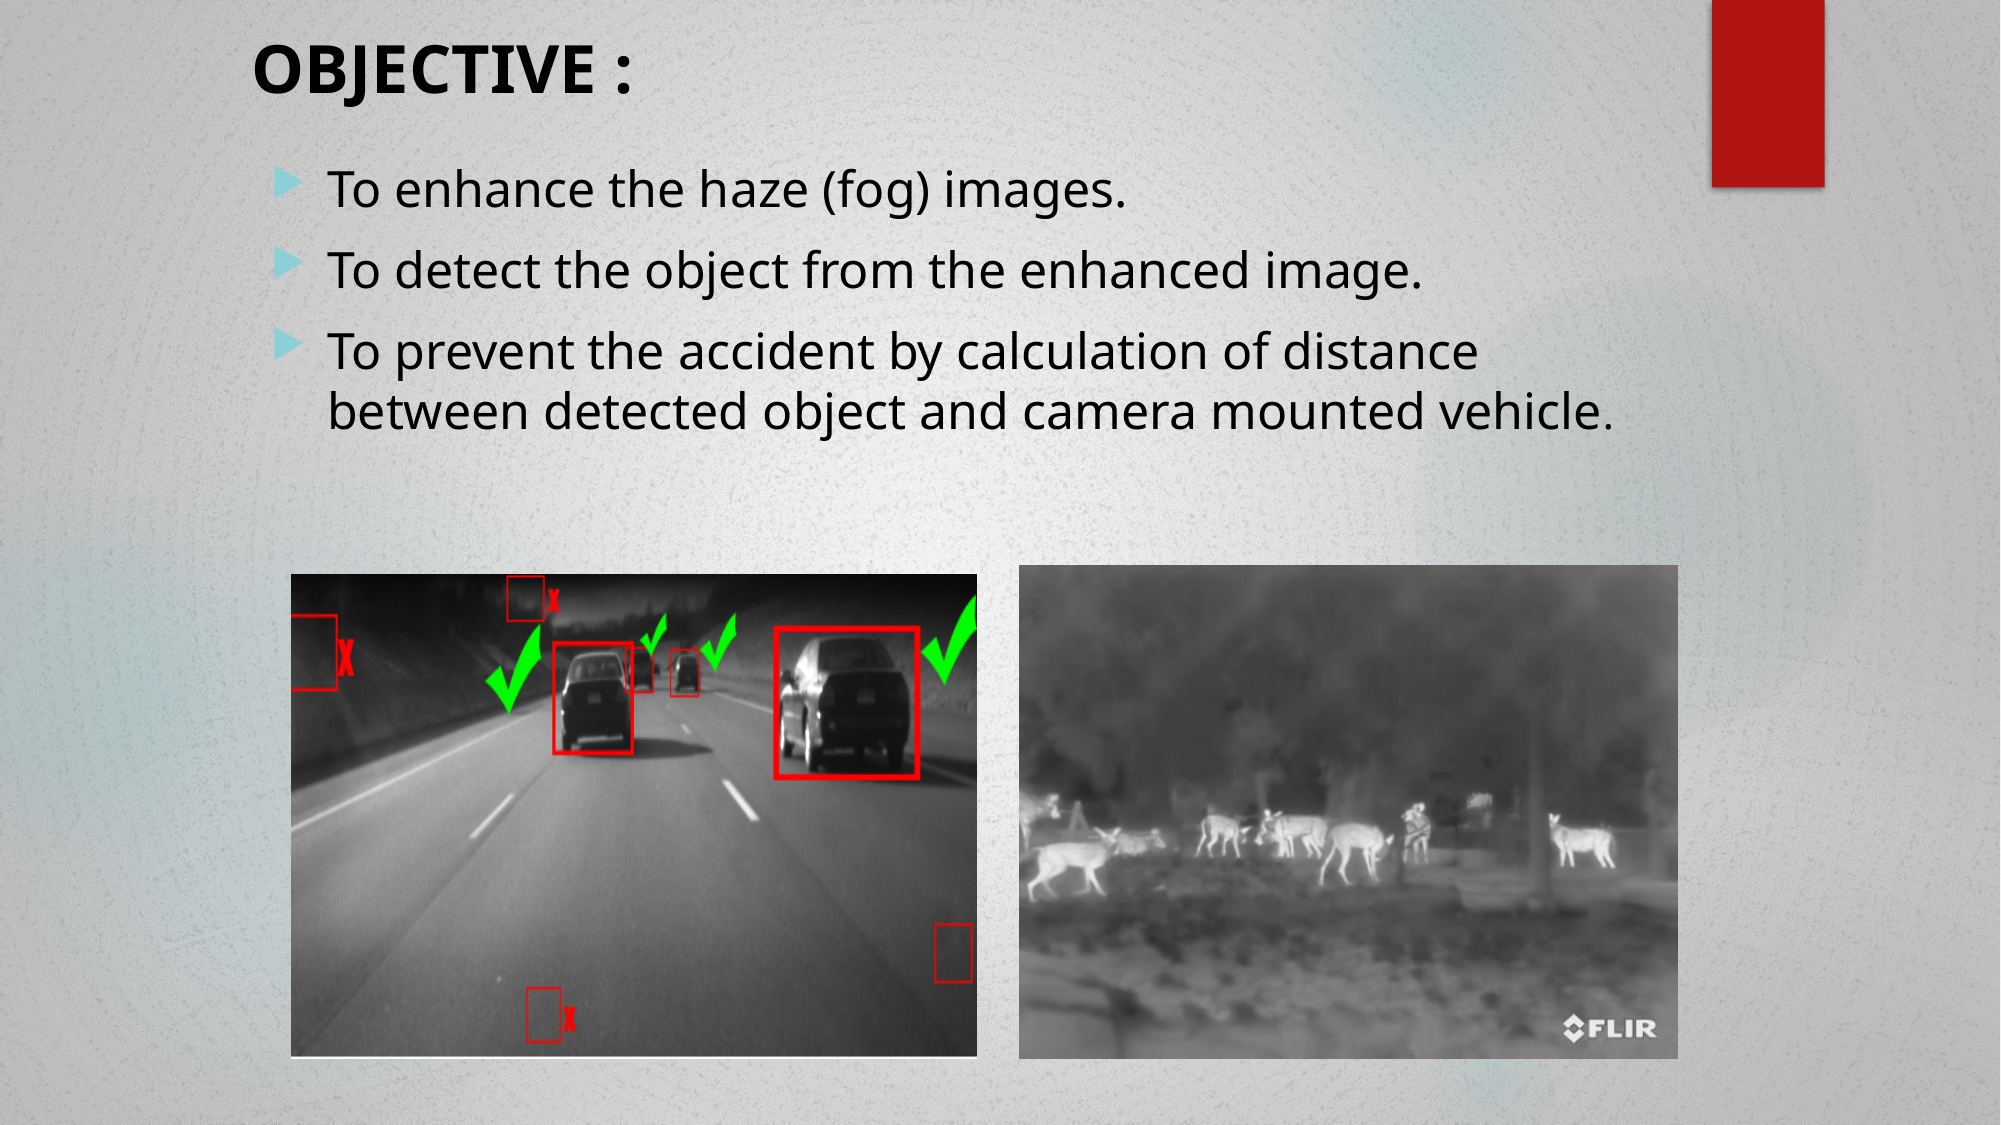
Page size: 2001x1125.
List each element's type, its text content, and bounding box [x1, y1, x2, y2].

picture [0, 0, 2001, 1125]
list To enhance the haze (fog) images. To detect the object from the enhanced image. To prevent the accident by calculation of distance between detected object and camera mounted vehicle. [255, 149, 1697, 1106]
picture [290, 574, 977, 1059]
title OBJECTIVE : [236, 19, 1716, 175]
picture [1019, 565, 1678, 1059]
